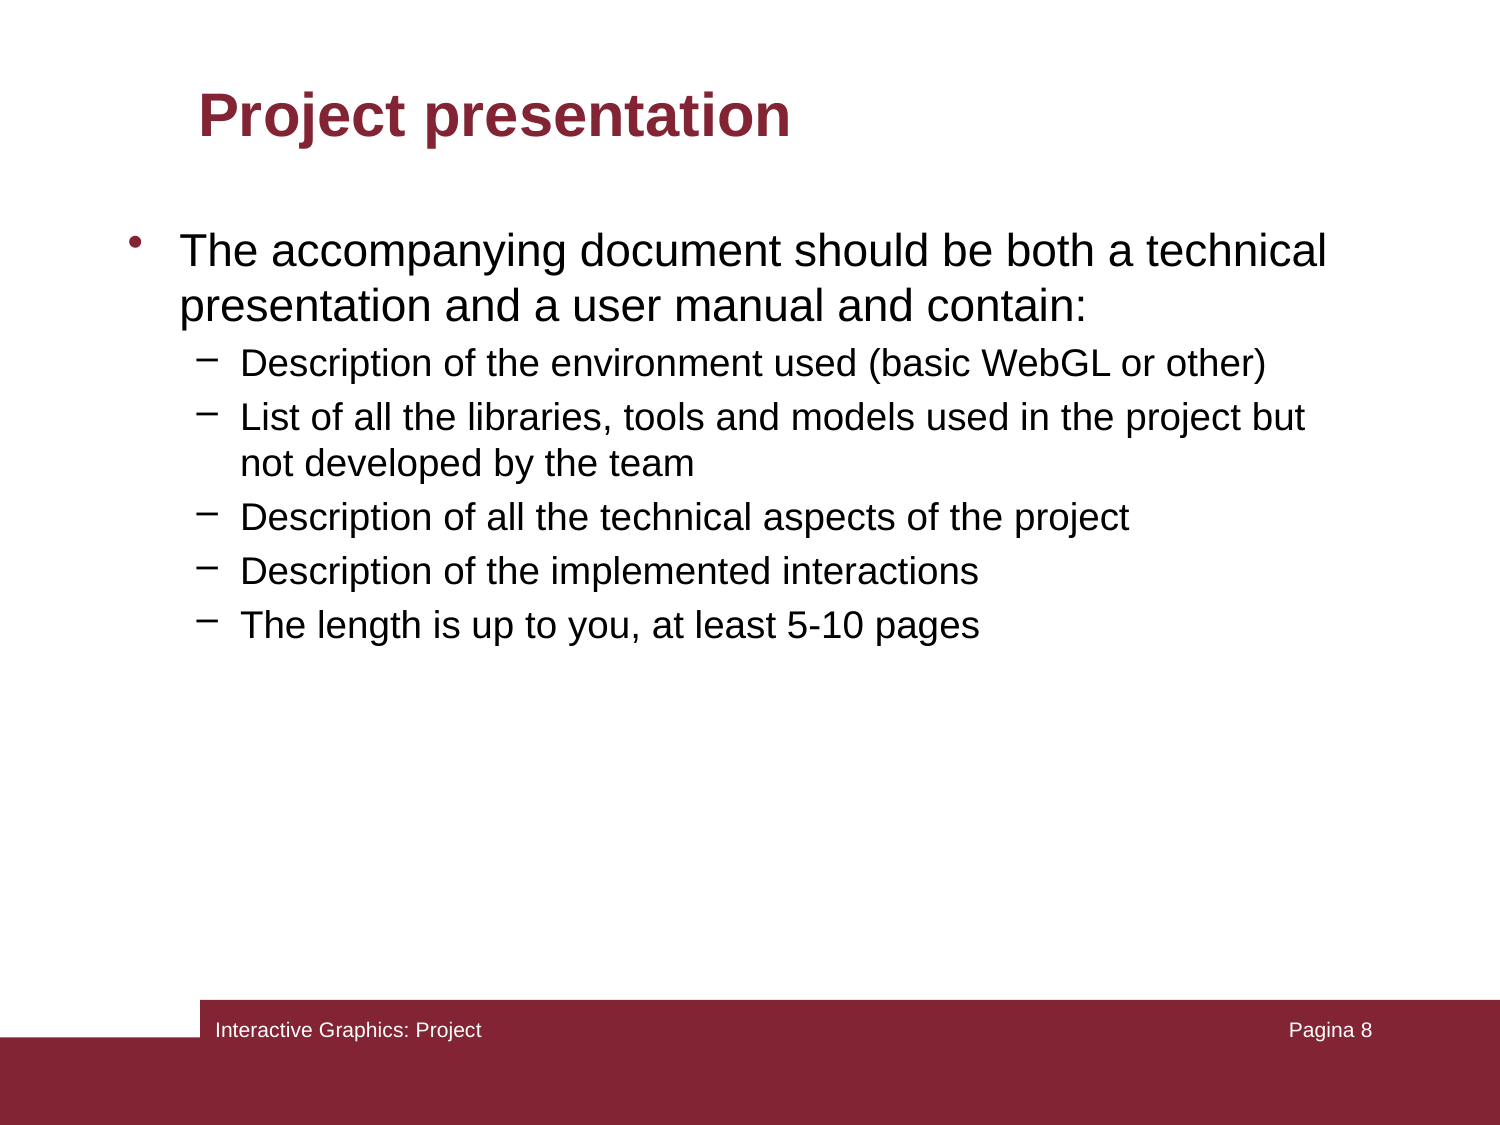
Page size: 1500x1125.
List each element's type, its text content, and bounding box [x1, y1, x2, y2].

list The accompanying document should be both a technical presentation and a user manual and contain: Description of the environment used (basic WebGL or other) List of all the libraries, tools and models used in the project but not developed by the team Description of all the technical aspects of the project Description of the implemented interactions The length is up to you, at least 5-10 pages [112, 212, 1353, 976]
footer Interactive Graphics: Project [199, 1008, 676, 1084]
slide_number Pagina 8 [1074, 1008, 1388, 1084]
title Project presentation [182, 66, 1424, 163]
